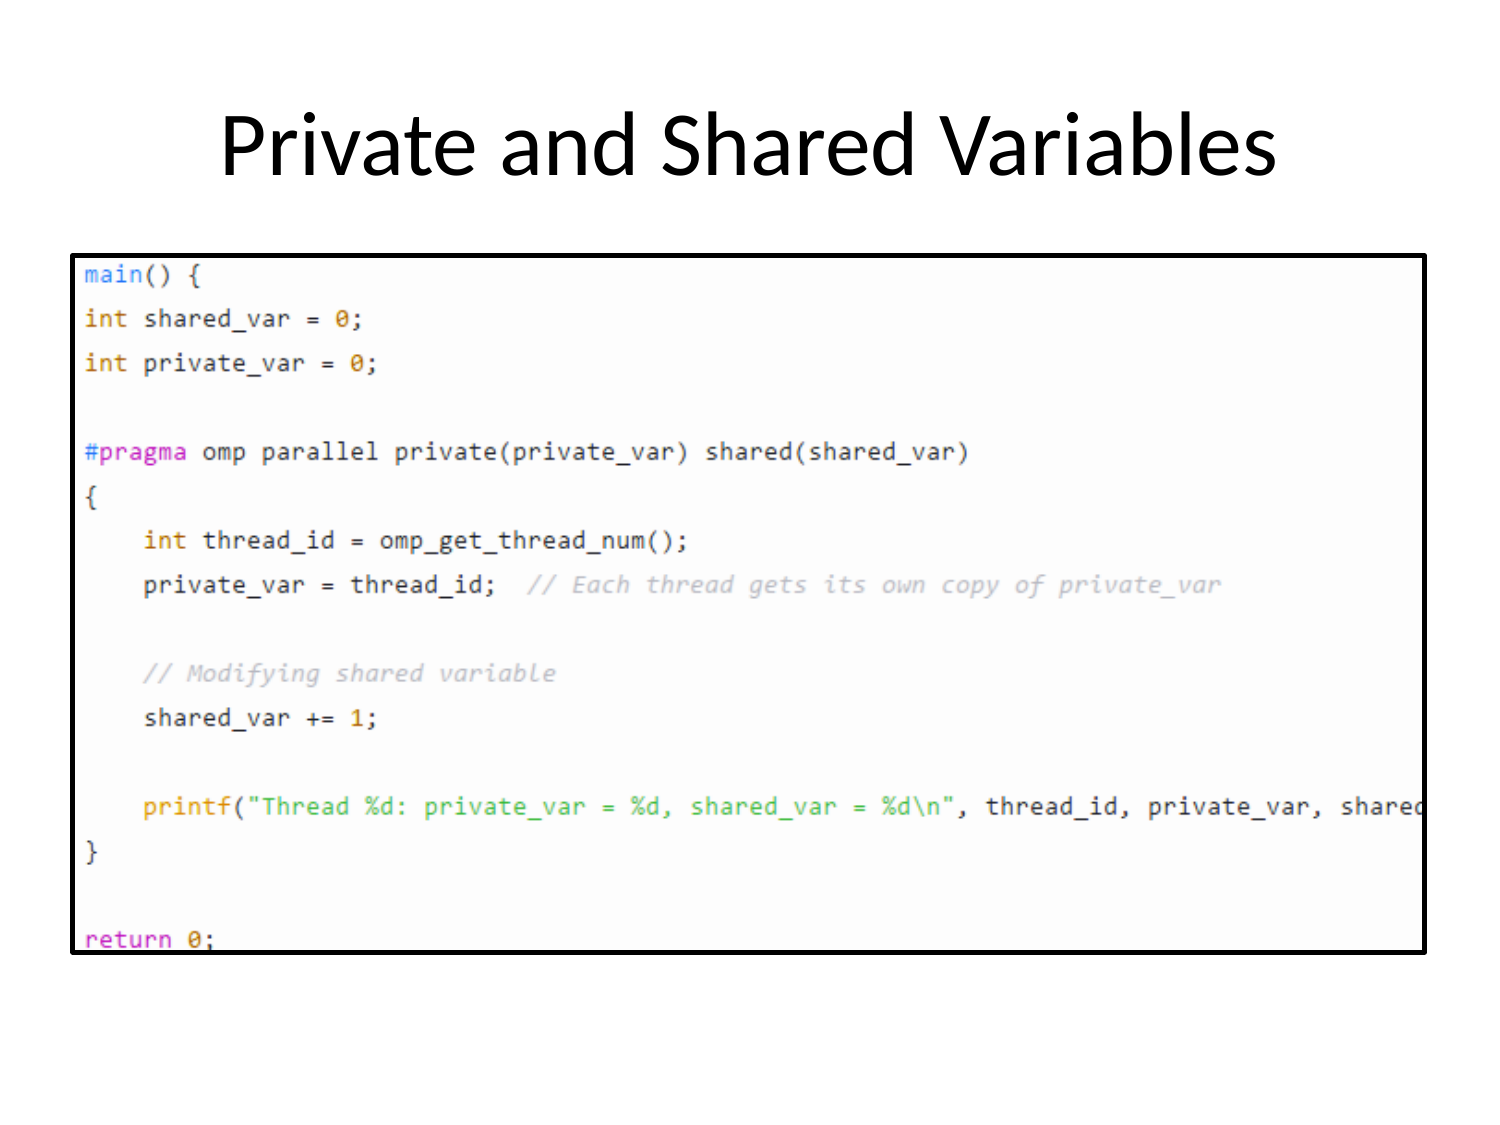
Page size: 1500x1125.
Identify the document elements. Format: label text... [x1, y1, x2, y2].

picture [74, 257, 1423, 951]
title Private and Shared Variables [75, 45, 1425, 233]
